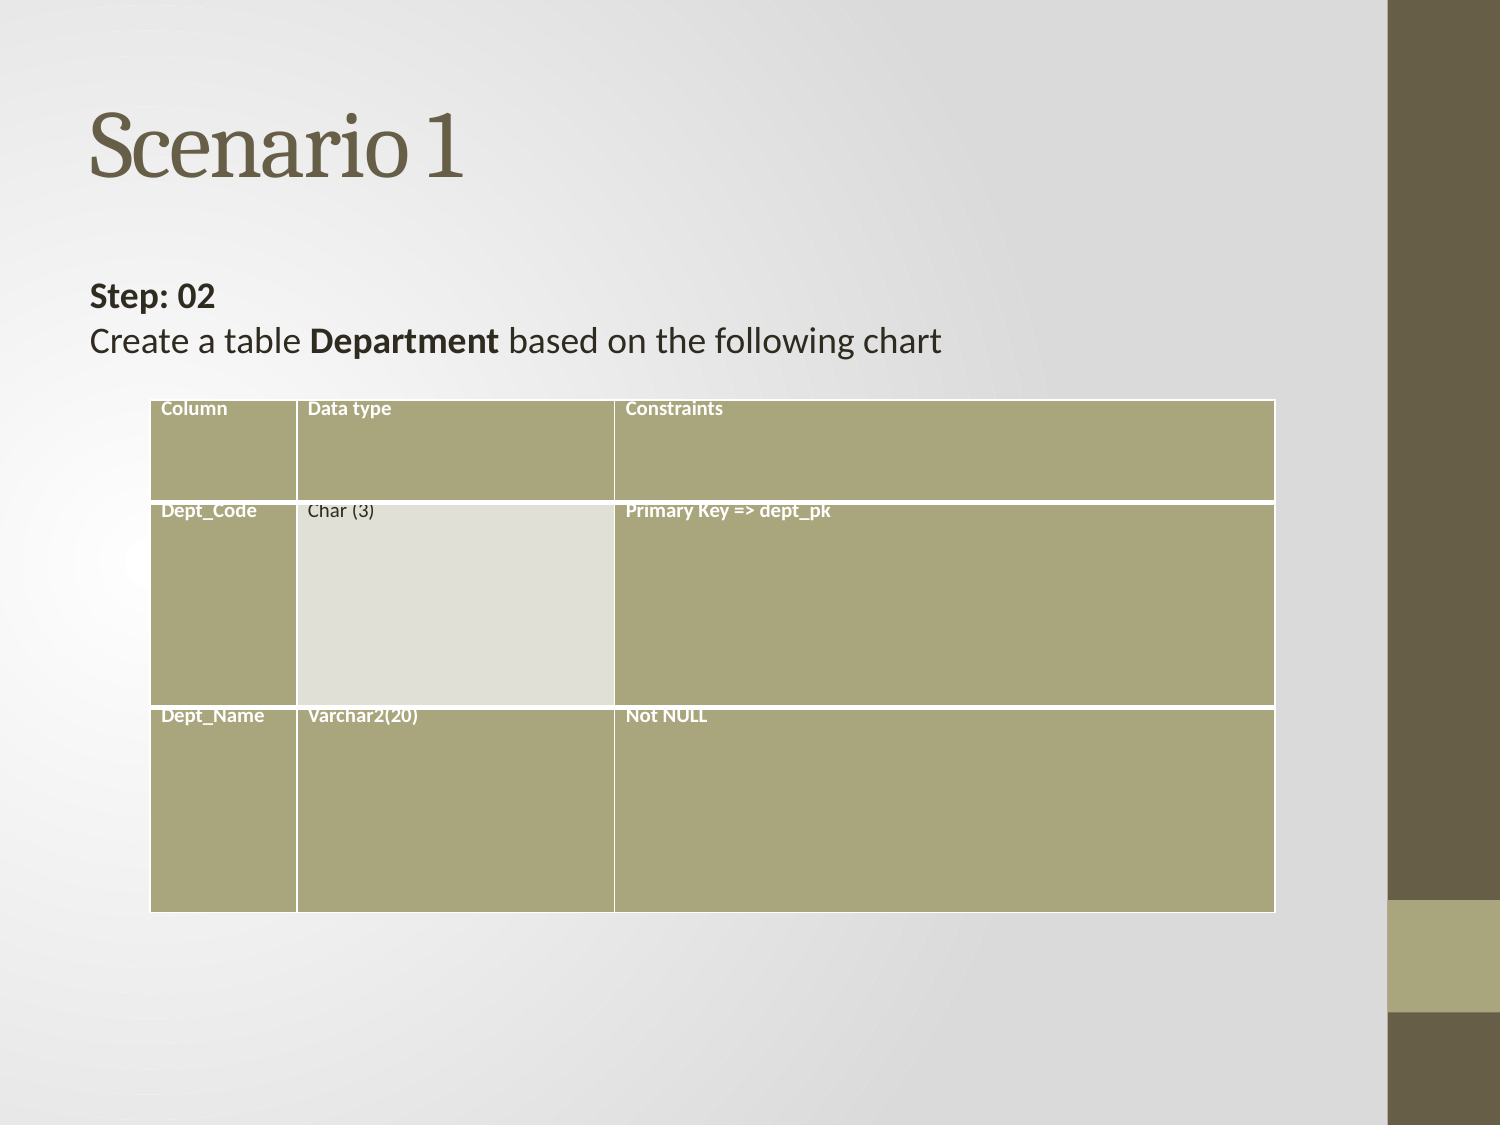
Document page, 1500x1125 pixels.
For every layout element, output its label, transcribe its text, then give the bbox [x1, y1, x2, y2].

table_cell Primary Key => dept_pk [615, 505, 1274, 705]
table_cell Not NULL [615, 710, 1274, 912]
table_cell Varchar2(20) [298, 710, 614, 912]
table_cell Dept_Name [151, 710, 296, 912]
text_box Step: 02 Create a table Department based on the following chart [75, 263, 1325, 368]
table_cell Char (3) [298, 505, 614, 705]
table_cell Dept_Code [151, 505, 296, 705]
title Scenario 1 [75, 45, 1325, 233]
table_header Data type [298, 401, 614, 500]
table_header Constraints [615, 401, 1274, 500]
table_header Column [151, 401, 296, 500]
